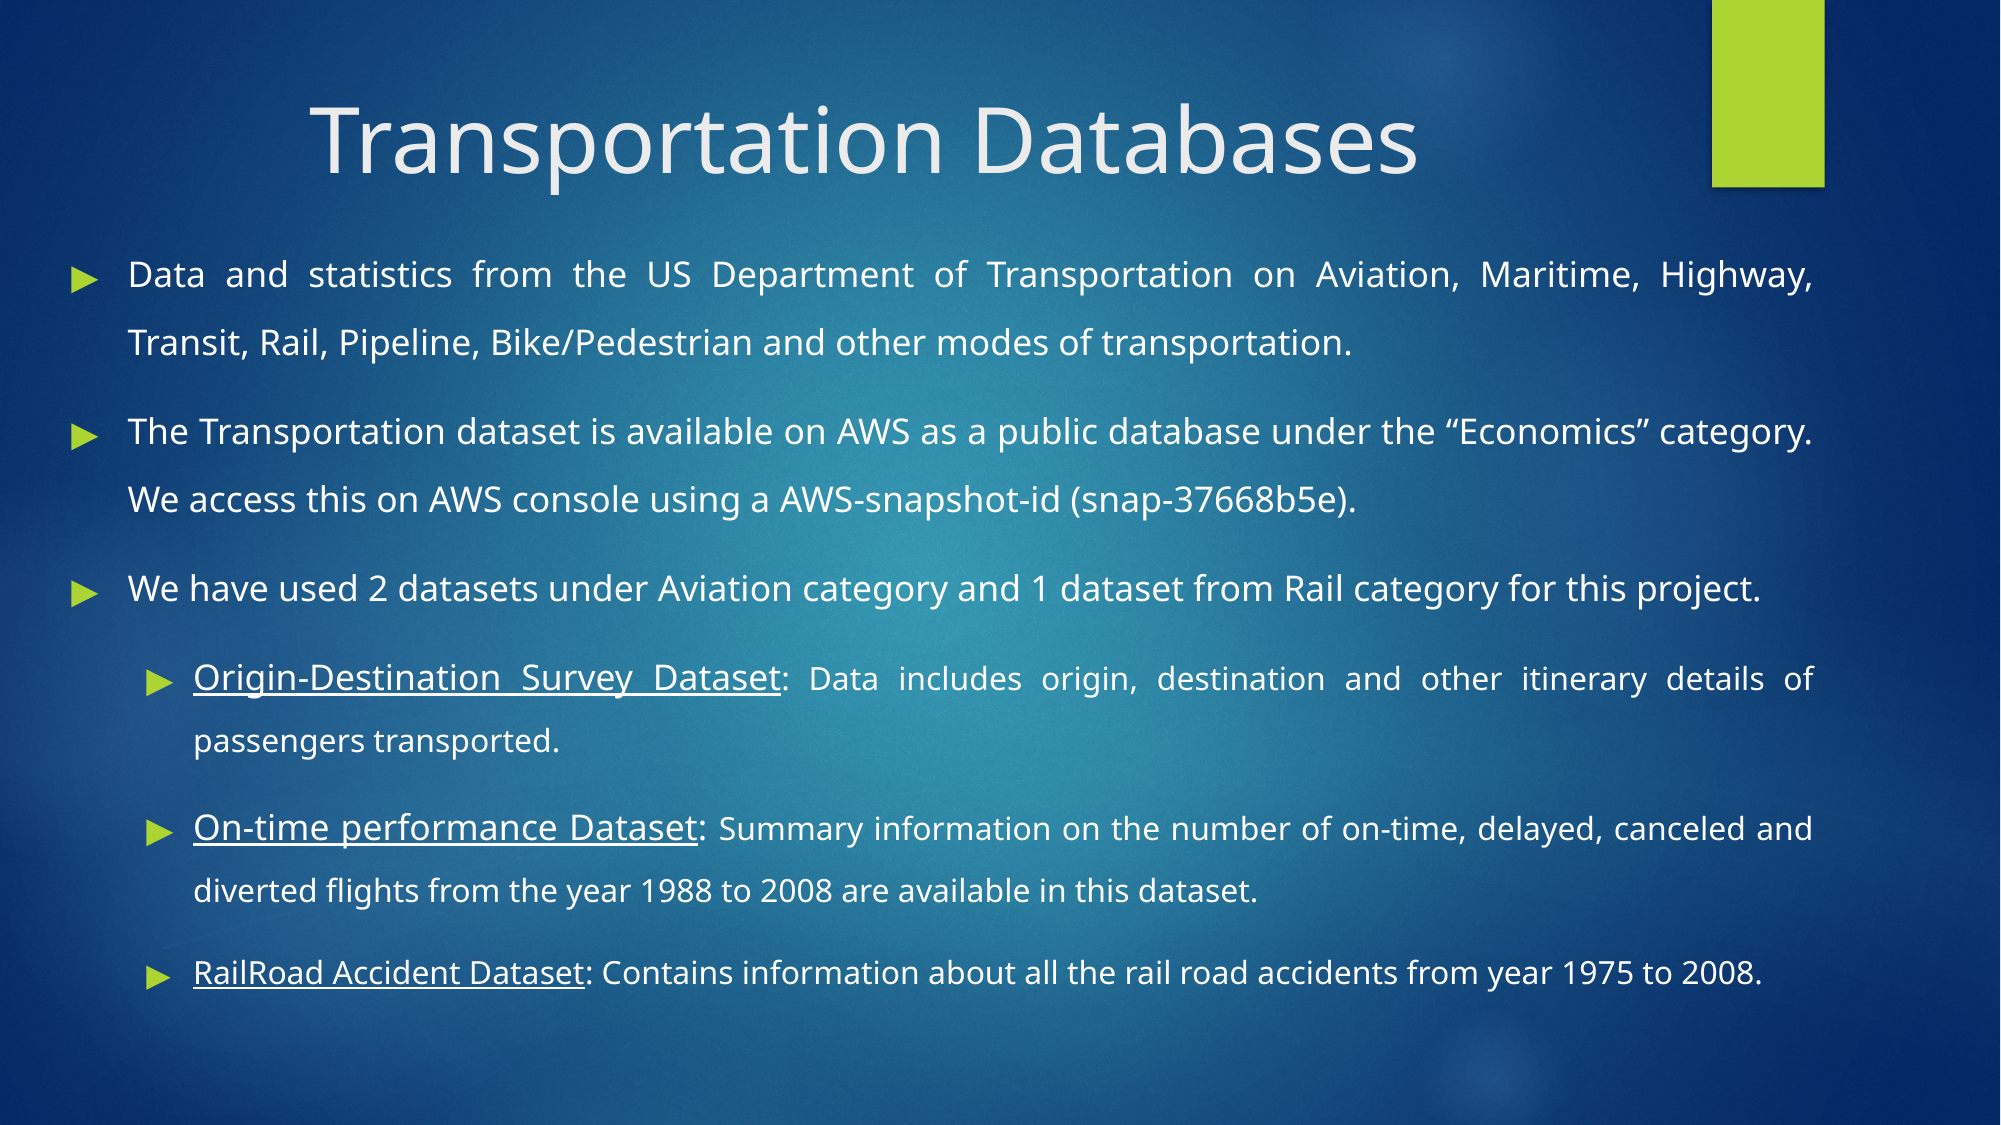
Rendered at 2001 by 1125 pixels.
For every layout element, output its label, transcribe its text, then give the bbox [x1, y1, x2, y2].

title Transportation Databases [106, 74, 1649, 219]
list Data and statistics from the US Department of Transportation on Aviation, Maritime, Highway, Transit, Rail, Pipeline, Bike/Pedestrian and other modes of transportation. The Transportation dataset is available on AWS as a public database under the “Economics” category. We access this on AWS console using a AWS-snapshot-id (snap-37668b5e). We have used 2 datasets under Aviation category and 1 dataset from Rail category for this project. Origin-Destination Survey Dataset: Data includes origin, destination and other itinerary details of passengers transported. On-time performance Dataset: Summary information on the number of on-time, delayed, canceled and diverted flights from the year 1988 to 2008 are available in this dataset. RailRoad Accident Dataset: Contains information about all the rail road accidents from year 1975 to 2008. [56, 219, 1830, 1091]
picture [0, 0, 2001, 1125]
